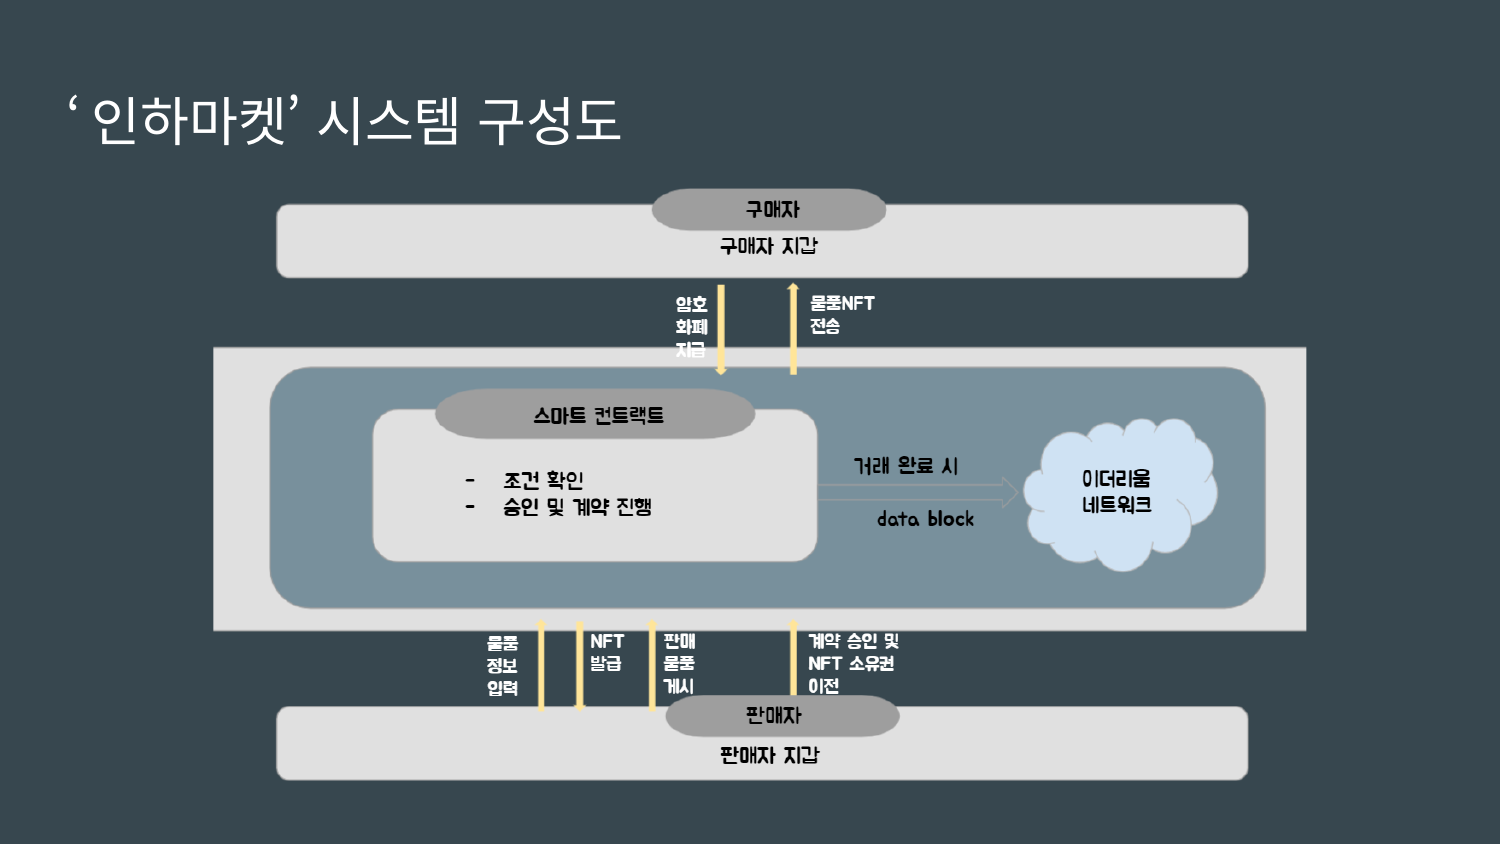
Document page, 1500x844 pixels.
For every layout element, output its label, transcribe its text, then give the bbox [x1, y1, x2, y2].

title ‘인하마켓’ 시스템 구성도 [51, 72, 1449, 167]
picture [213, 172, 1307, 798]
